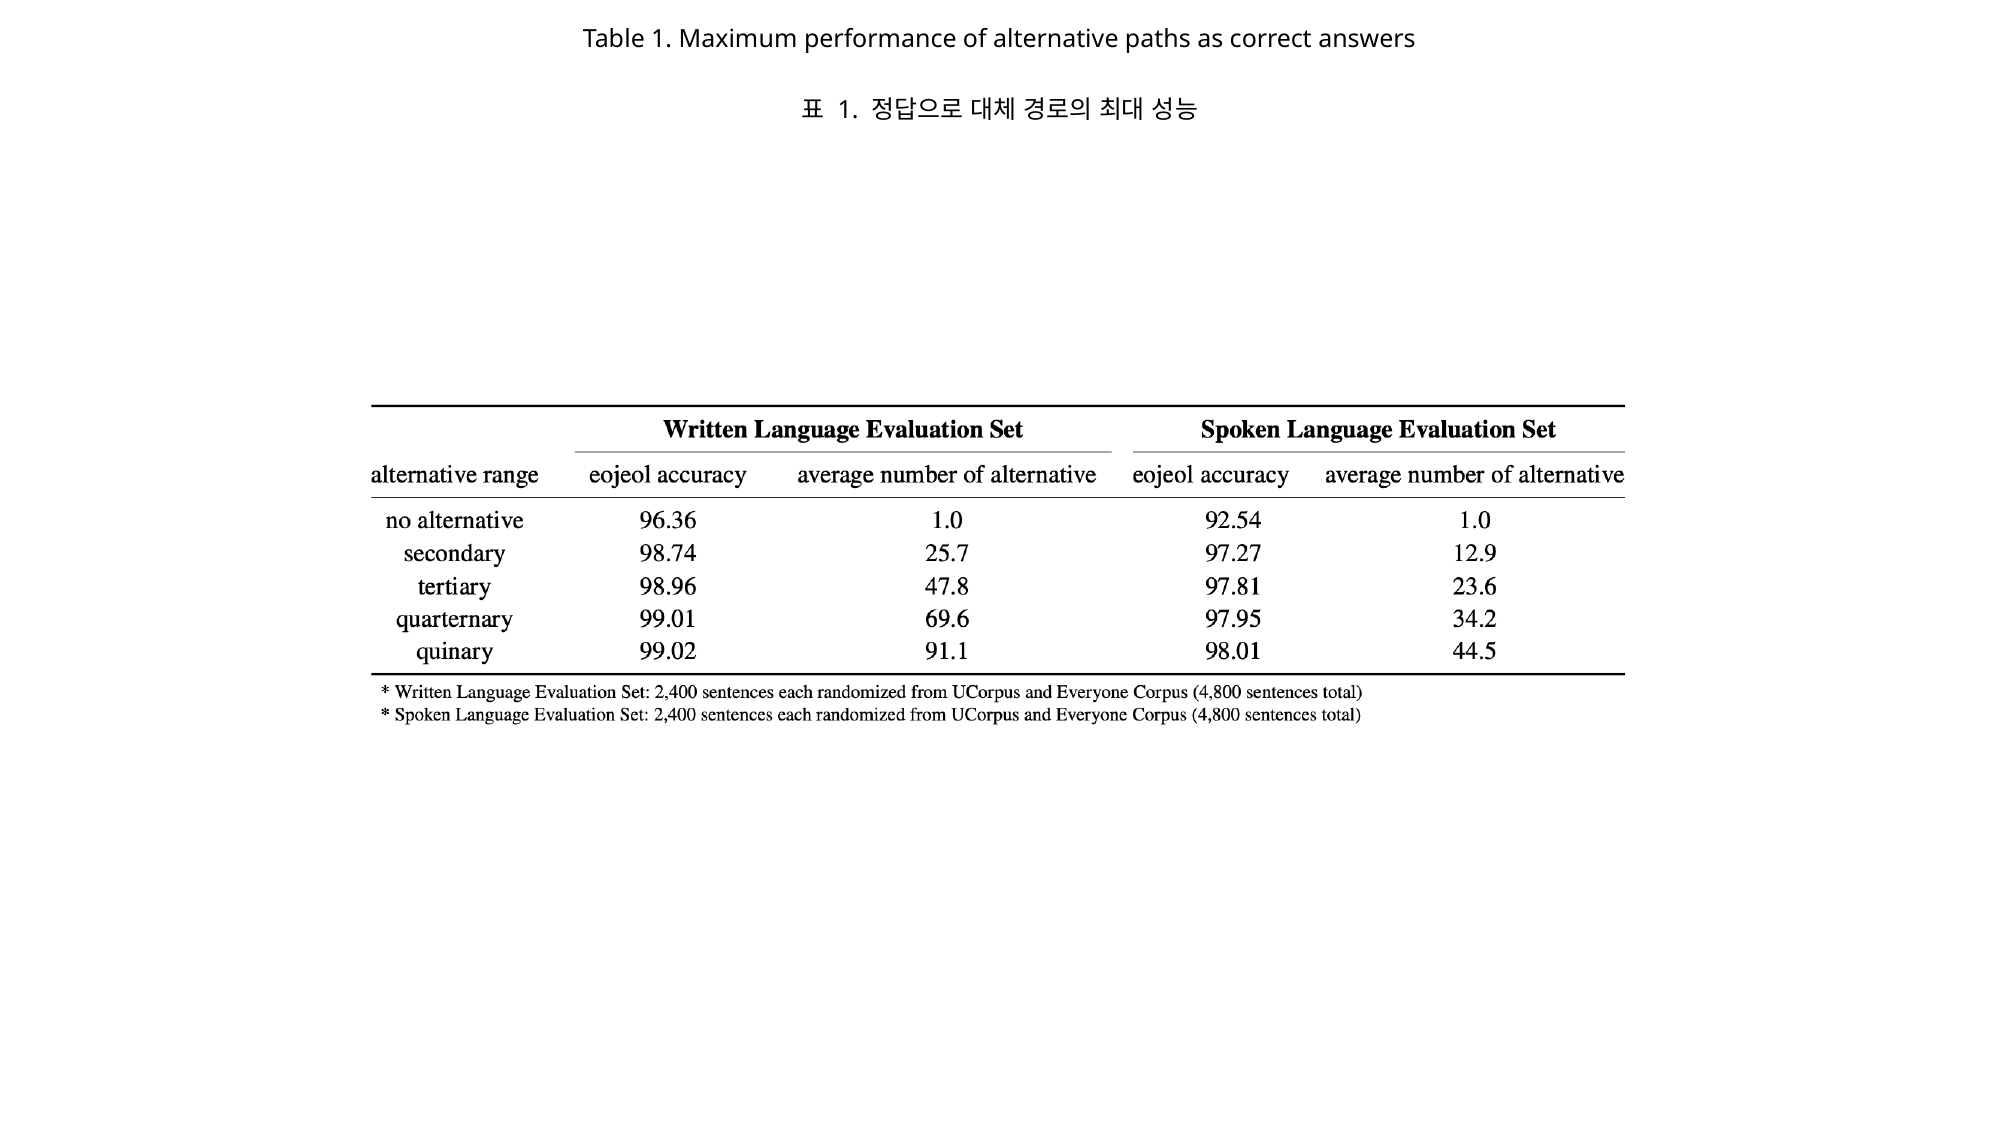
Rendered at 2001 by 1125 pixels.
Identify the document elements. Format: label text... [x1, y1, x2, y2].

text_box Table 1. Maximum performance of alternative paths as correct answers [0, 0, 2000, 71]
text_box 표 1. 정답으로 대체 경로의 최대 성능 [0, 71, 2000, 143]
picture [362, 392, 1638, 733]
